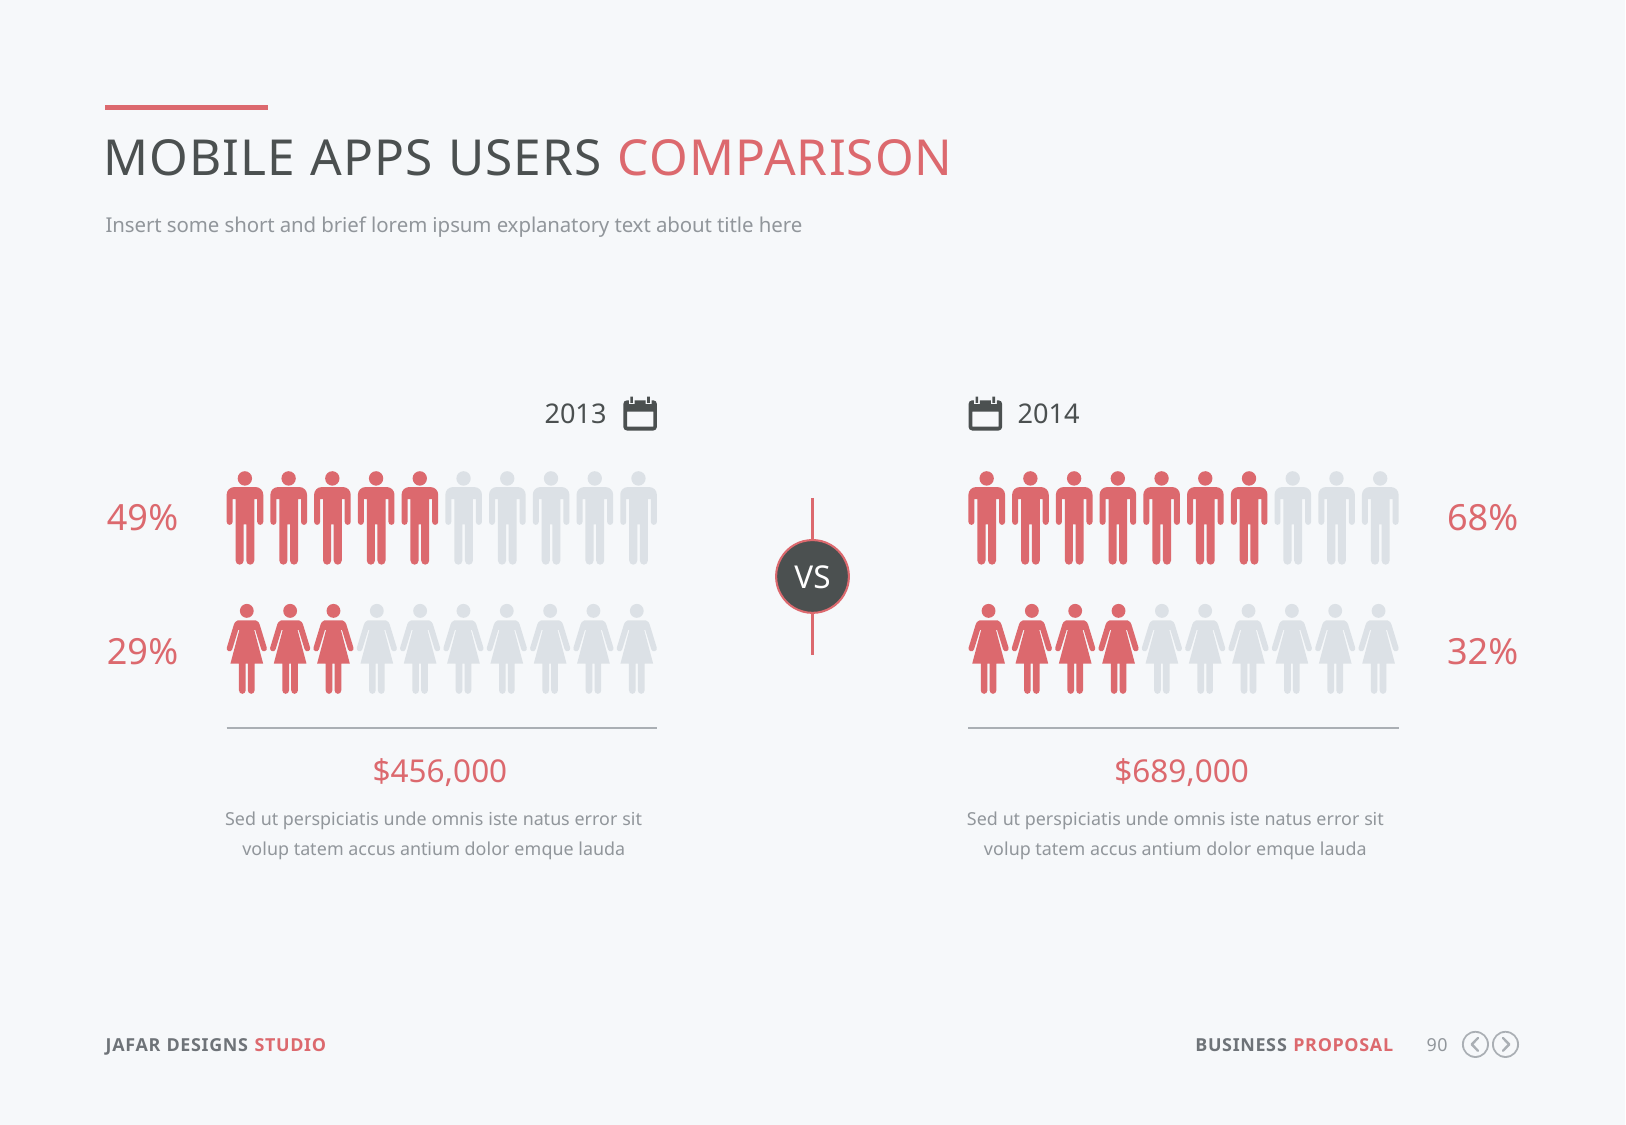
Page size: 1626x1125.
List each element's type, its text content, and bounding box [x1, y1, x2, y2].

text_box $456,000 [330, 750, 550, 789]
text_box [968, 396, 1003, 431]
list Insert some short and brief lorem ipsum explanatory text about title here [105, 209, 1519, 241]
text_box 49% [106, 494, 226, 538]
text_box 2014 [1017, 396, 1118, 430]
text_box $689,000 [1072, 750, 1292, 789]
text_box Sed ut perspiciatis unde omnis iste natus error sit volup tatem accus antium dolor emque lauda [211, 799, 657, 859]
text_box Sed ut perspiciatis unde omnis iste natus error sit volup tatem accus antium dolor emque lauda [953, 799, 1399, 859]
text_box 29% [106, 628, 226, 673]
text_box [226, 471, 657, 565]
text_box 2013 [506, 396, 607, 430]
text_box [968, 603, 1399, 694]
text_box [623, 400, 657, 431]
text_box 68% [1399, 494, 1519, 538]
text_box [226, 603, 657, 694]
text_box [968, 471, 1399, 565]
list Mobile Apps Users Comparison [103, 125, 1518, 187]
text_box 32% [1399, 628, 1519, 673]
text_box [776, 497, 849, 656]
